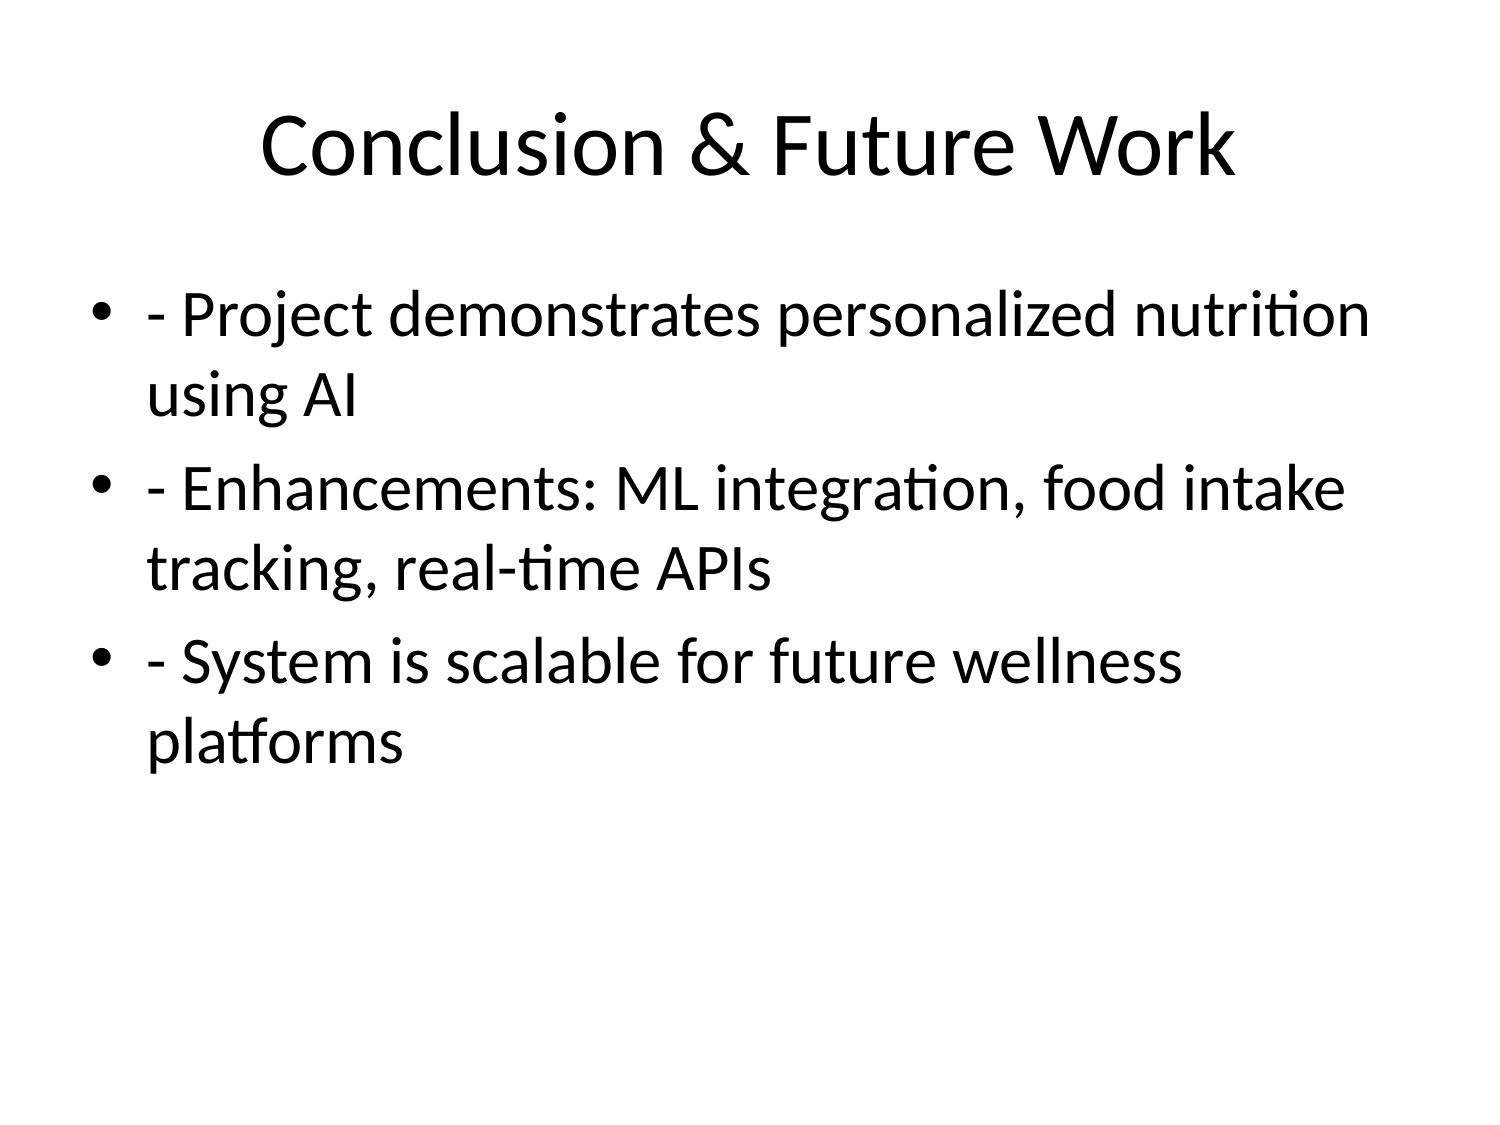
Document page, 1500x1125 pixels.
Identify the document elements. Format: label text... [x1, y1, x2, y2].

title Conclusion & Future Work [75, 45, 1425, 233]
list - Project demonstrates personalized nutrition using AI - Enhancements: ML integration, food intake tracking, real-time APIs - System is scalable for future wellness platforms [75, 262, 1425, 1005]
